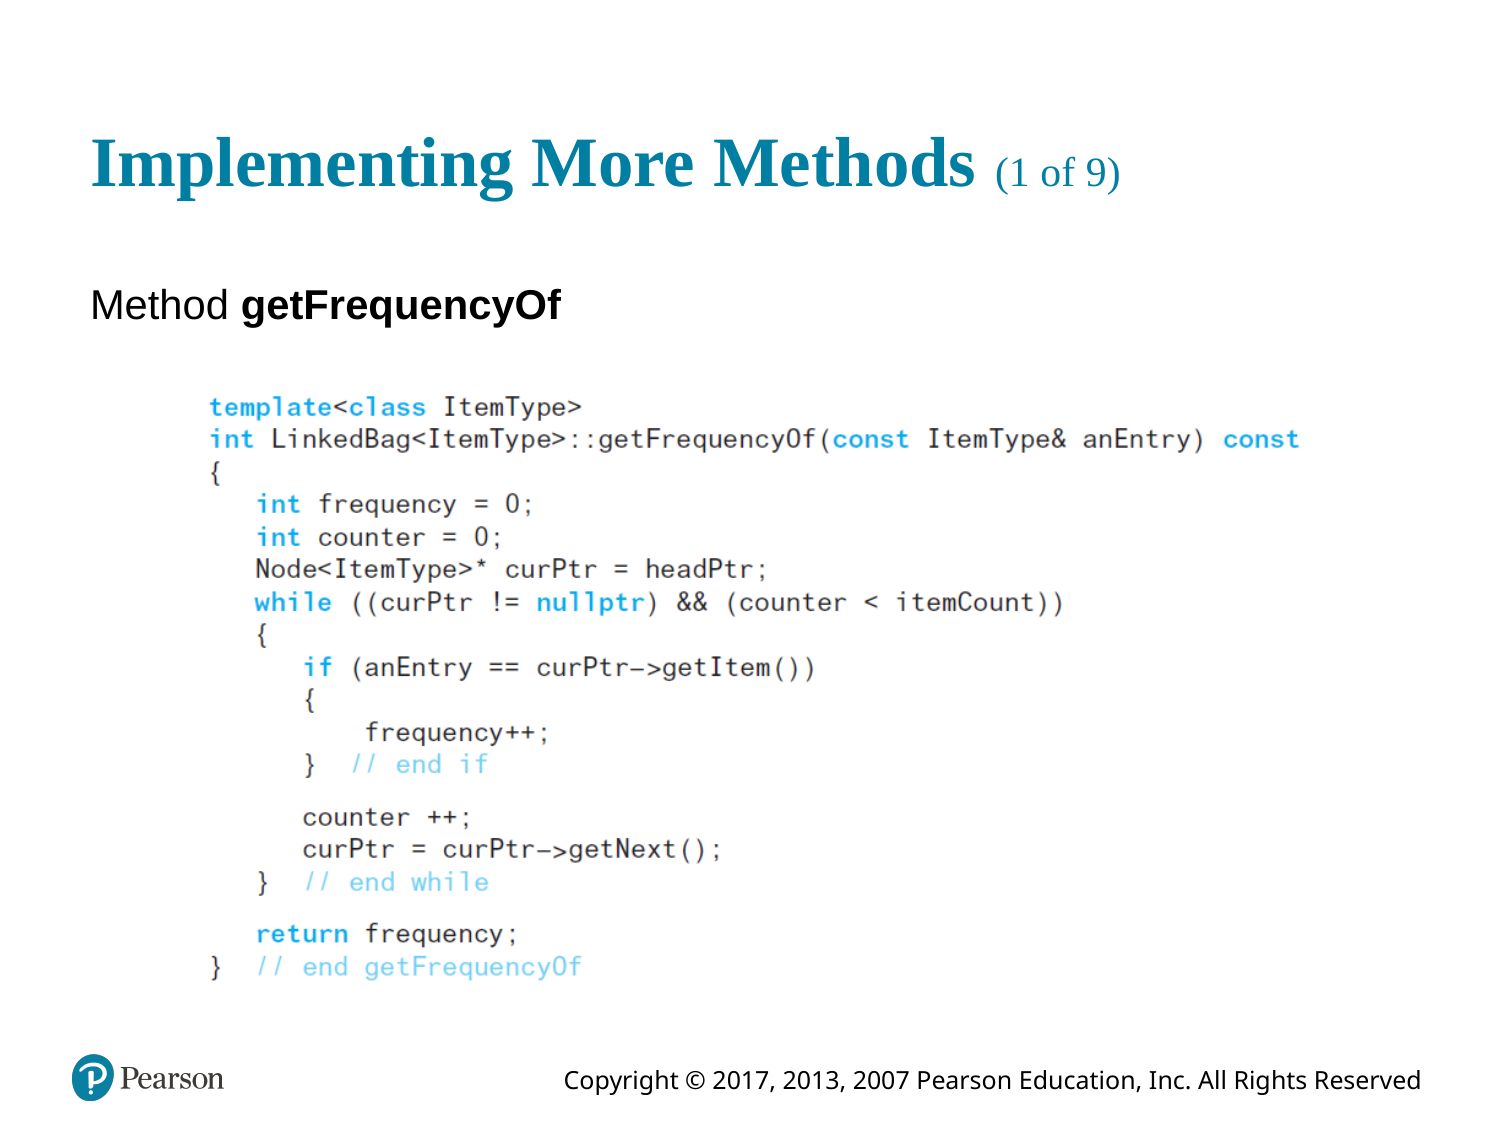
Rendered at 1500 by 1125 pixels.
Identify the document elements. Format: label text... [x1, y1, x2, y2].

picture [166, 373, 1334, 1010]
picture [72, 1087, 83, 1101]
picture [72, 1054, 88, 1070]
picture [80, 1063, 106, 1088]
title Implementing More Methods (1 of 9) [75, 35, 1425, 216]
list Method getFrequencyOf [75, 262, 1425, 347]
picture [98, 1054, 224, 1101]
